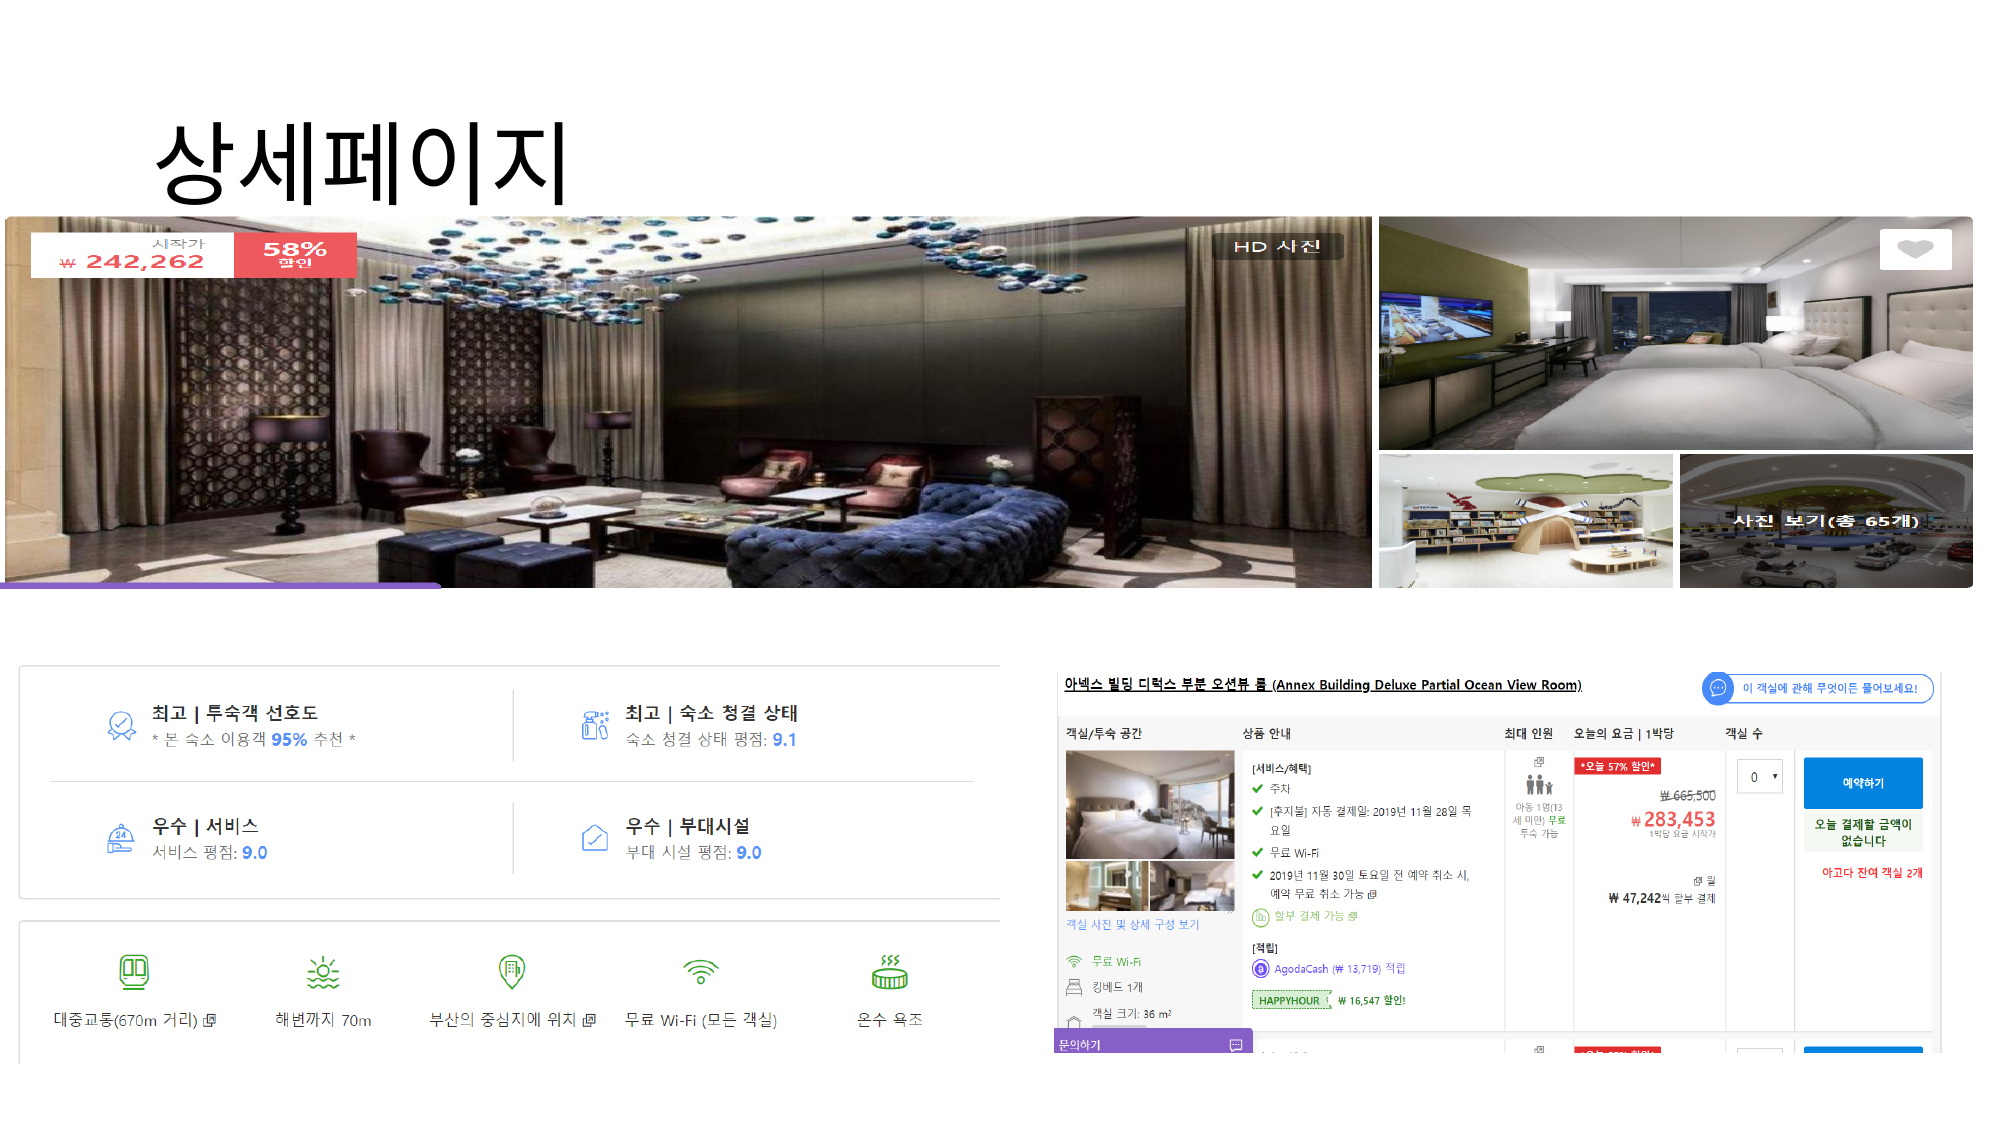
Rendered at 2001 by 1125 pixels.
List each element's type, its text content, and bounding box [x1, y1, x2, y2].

picture [1054, 672, 1974, 1053]
title 상세페이지 [137, 59, 1863, 208]
picture [13, 661, 1001, 1064]
picture [0, 208, 2000, 589]
